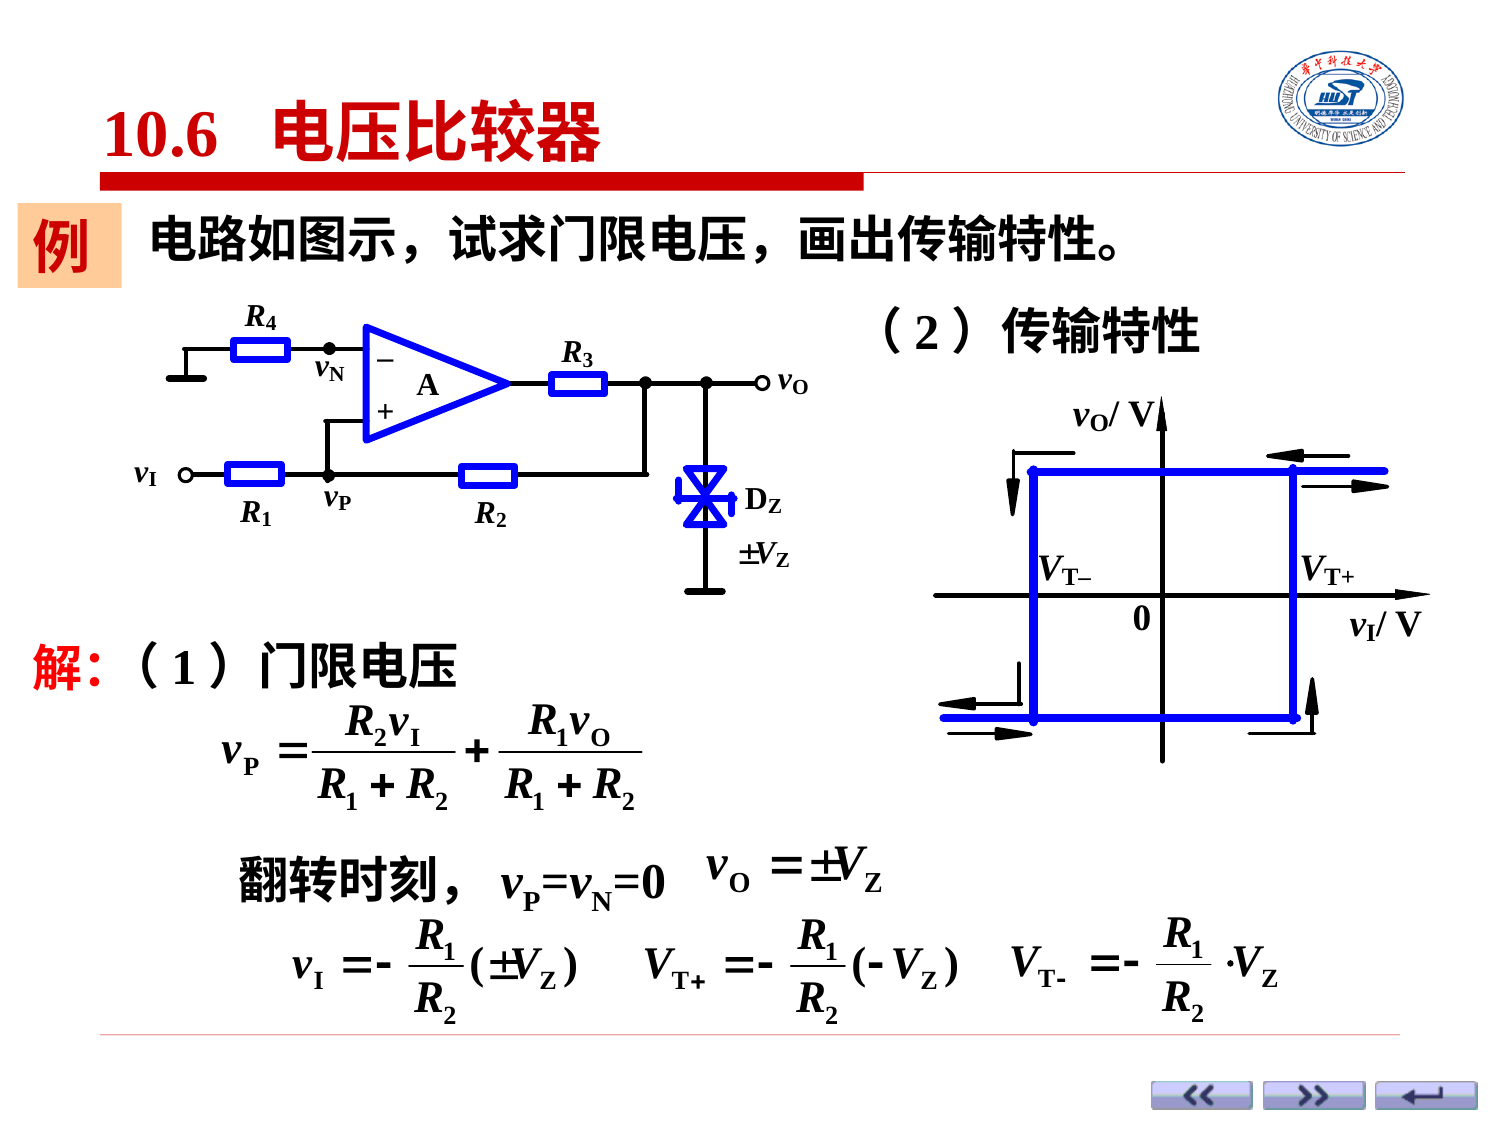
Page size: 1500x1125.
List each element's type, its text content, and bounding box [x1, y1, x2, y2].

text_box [640, 903, 967, 1035]
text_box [931, 385, 1436, 825]
text_box 例 [17, 203, 122, 288]
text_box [123, 271, 814, 598]
picture [1263, 1081, 1366, 1110]
picture [1151, 1081, 1253, 1110]
text_box 10.6 电压比较器 [87, 81, 1187, 177]
picture [1375, 1081, 1478, 1110]
text_box 解： [17, 610, 194, 704]
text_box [285, 903, 586, 1035]
text_box （1）门限电压 [109, 616, 541, 695]
picture [699, 830, 910, 903]
picture [1269, 42, 1413, 151]
text_box 翻转时刻，vP=vN=0 [238, 828, 724, 918]
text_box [215, 688, 651, 821]
text_box 电路如图示，试求门限电压，画出传输特性。 [147, 201, 1450, 268]
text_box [1006, 901, 1288, 1034]
text_box （2）传输特性 [852, 281, 1288, 360]
